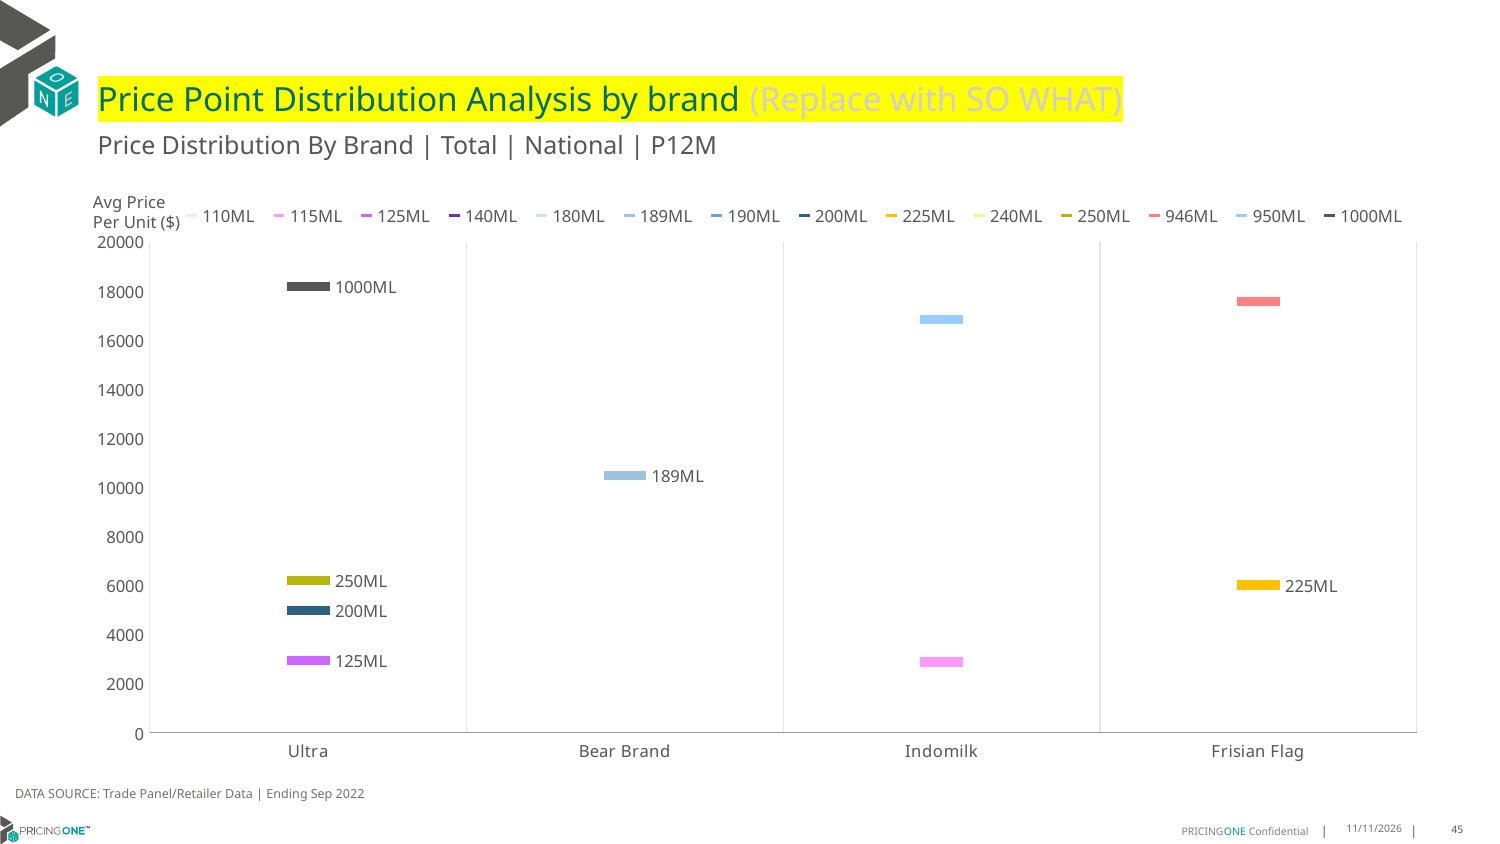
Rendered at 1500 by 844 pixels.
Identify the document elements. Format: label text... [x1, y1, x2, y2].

slide_number 45 [1417, 815, 1479, 844]
list Price Distribution By Brand | Total | National | P12M [82, 127, 1418, 186]
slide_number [1325, 815, 1417, 844]
chart [88, 185, 1418, 776]
title Price Point Distribution Analysis by brand (Replace with SO WHAT) [82, 0, 1418, 127]
list DATA SOURCE: Trade Panel/Retailer Data | Ending Sep 2022 [0, 776, 750, 814]
